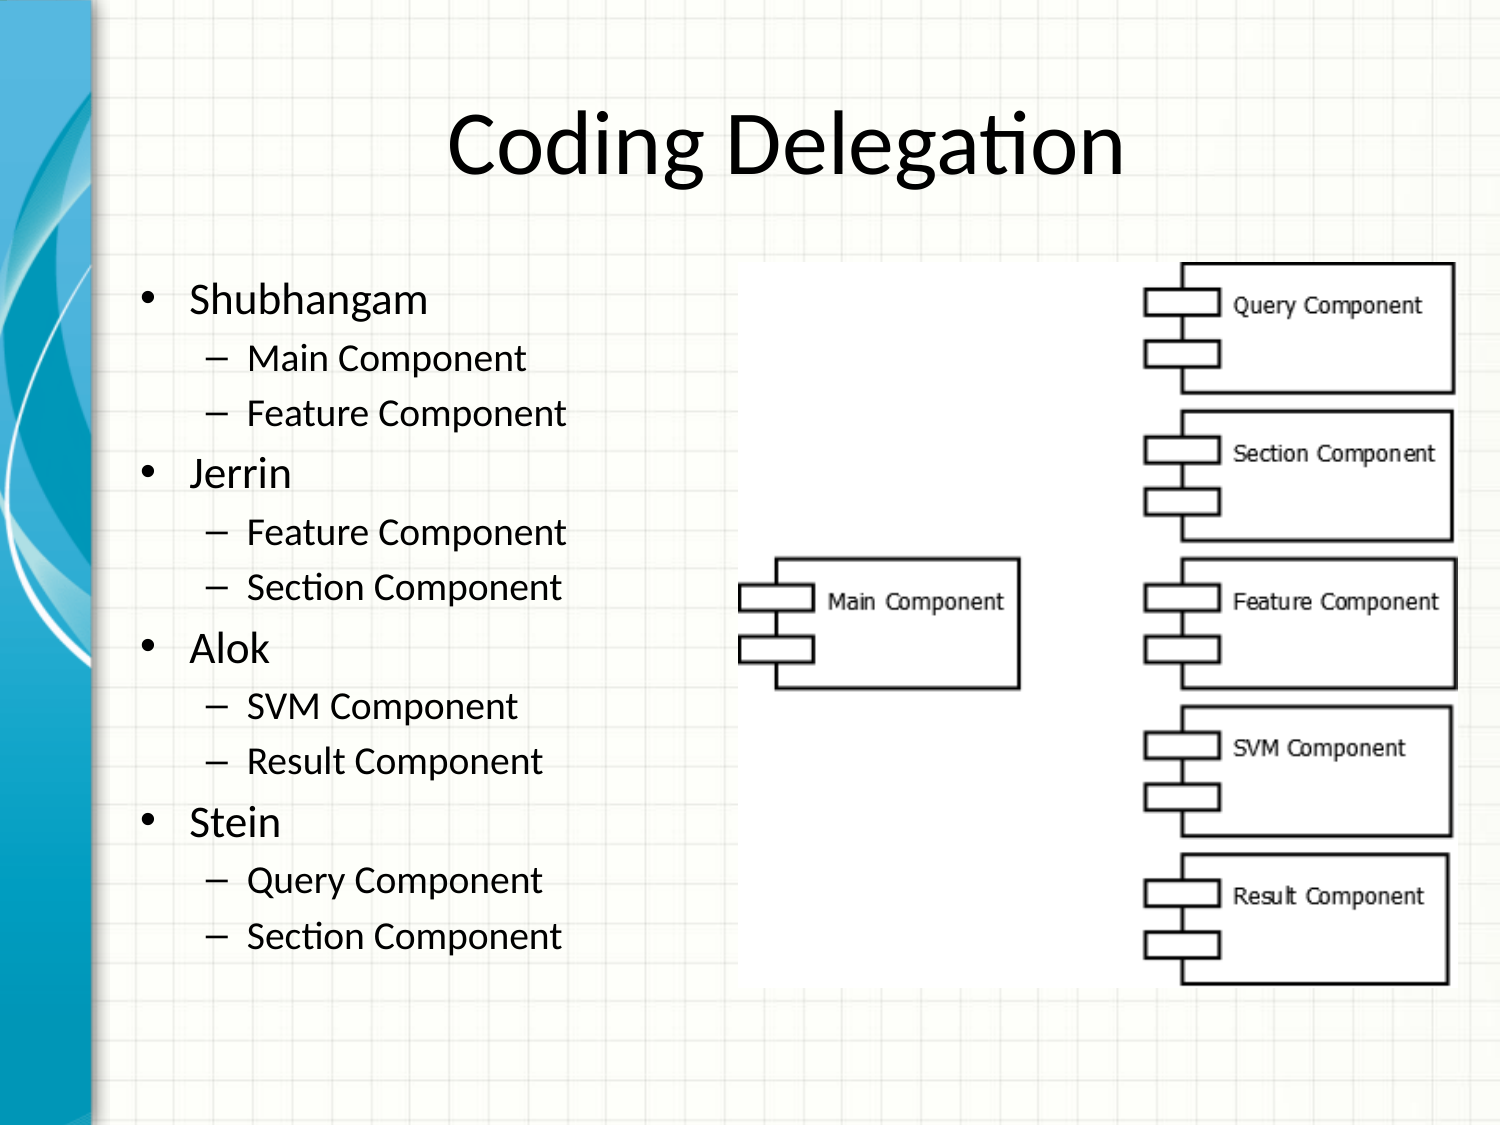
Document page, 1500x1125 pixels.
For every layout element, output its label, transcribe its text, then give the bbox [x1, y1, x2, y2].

title Coding Delegation [125, 44, 1450, 232]
picture [0, 0, 1500, 1125]
list Shubhangam Main Component Feature Component Jerrin Feature Component Section Component Alok SVM Component Result Component Stein Query Component Section Component [125, 261, 737, 967]
